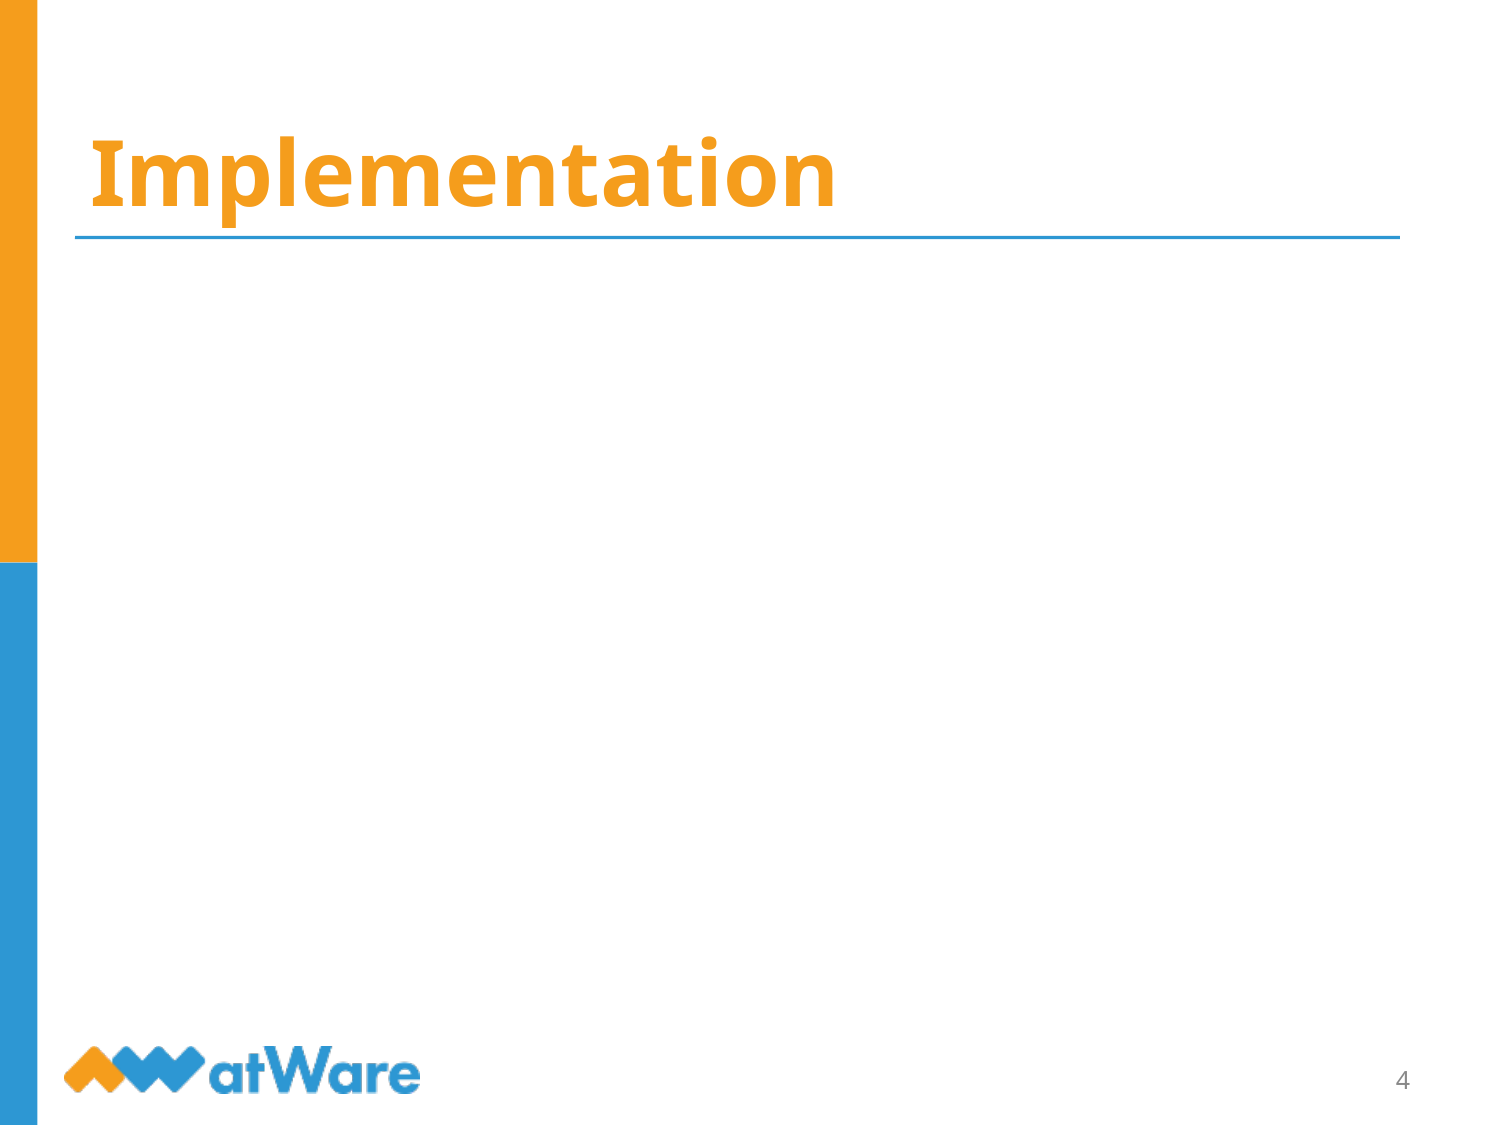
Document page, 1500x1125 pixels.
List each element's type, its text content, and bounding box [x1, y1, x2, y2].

picture [64, 1046, 420, 1094]
title Implementation [75, 45, 1425, 233]
slide_number 4 [1333, 1060, 1426, 1107]
